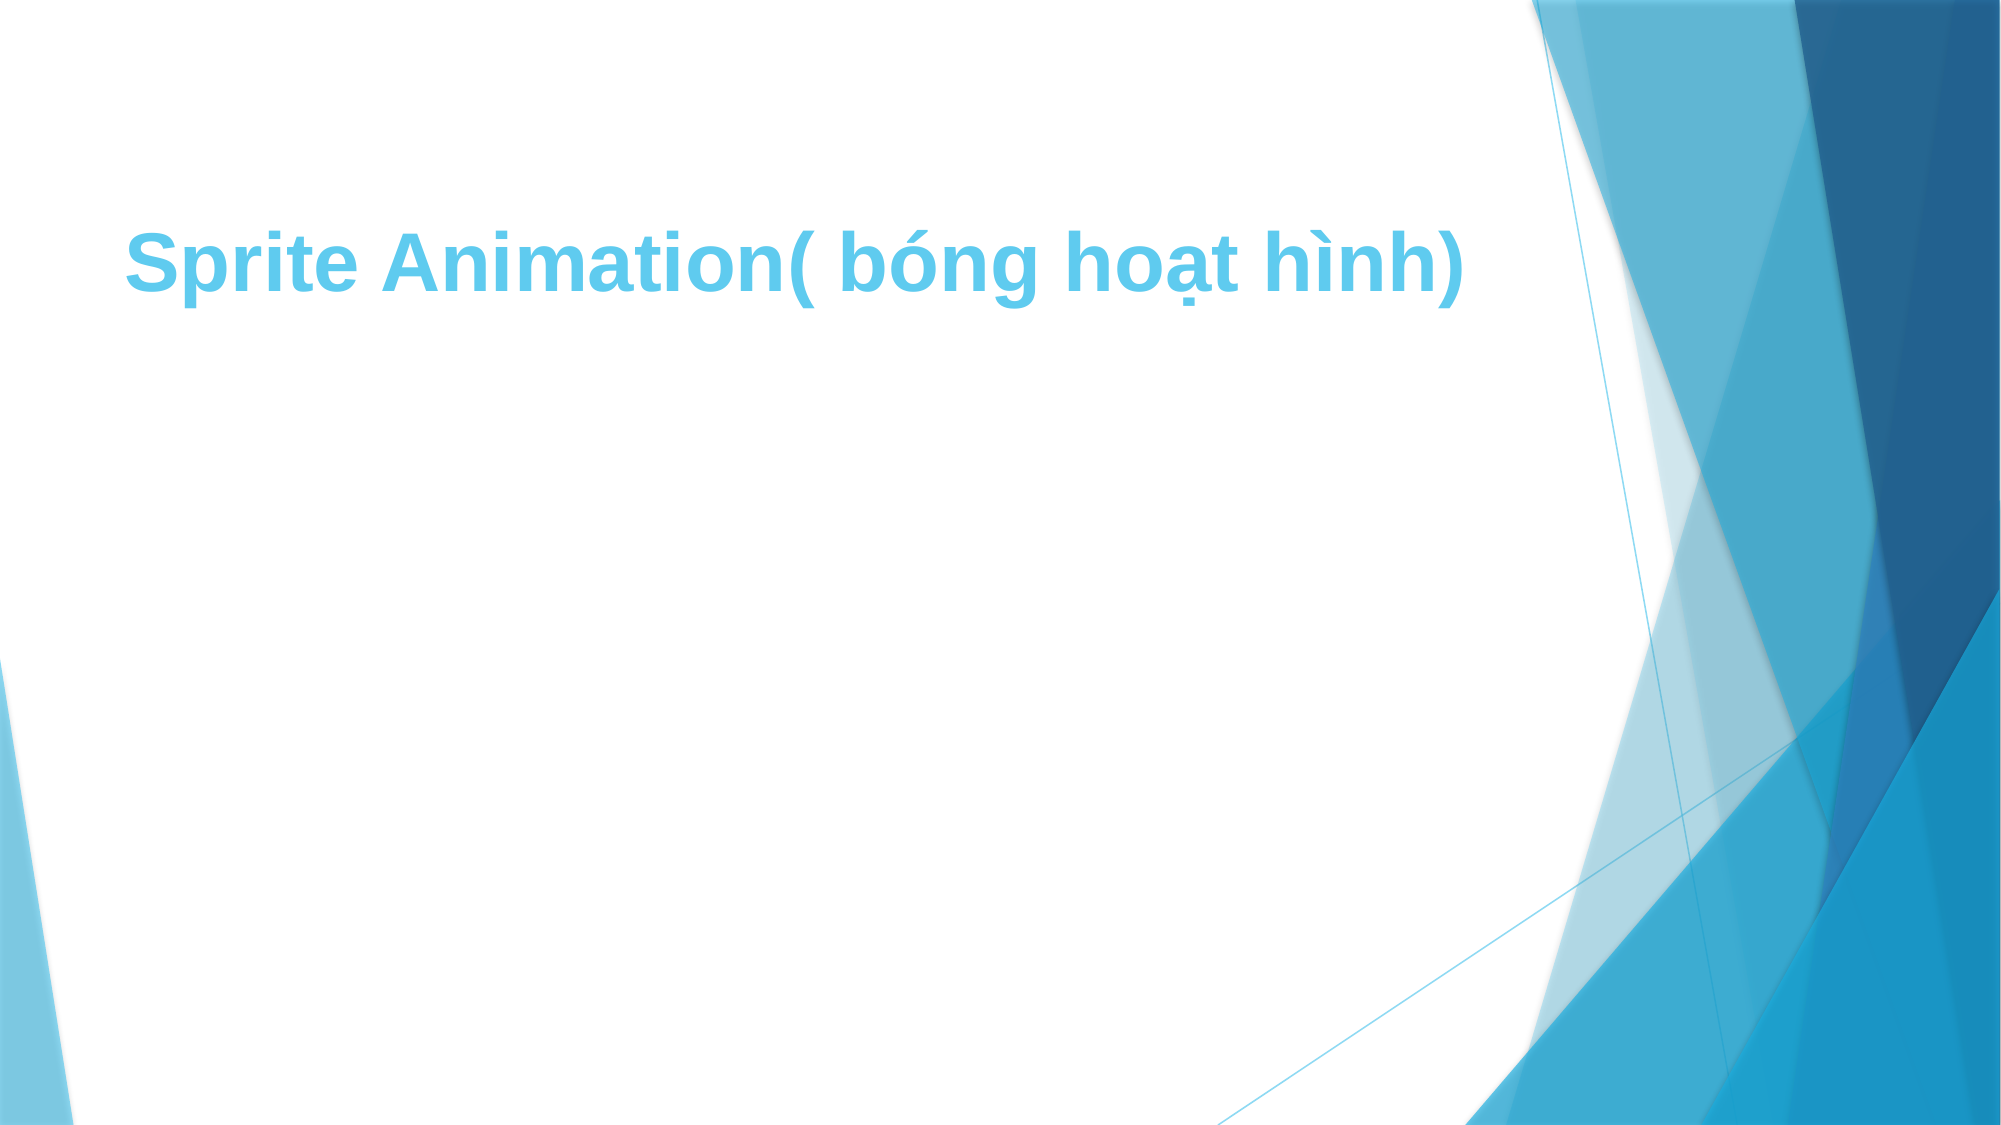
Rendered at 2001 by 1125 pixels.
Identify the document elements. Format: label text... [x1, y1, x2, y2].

title Sprite Animation( bóng hoạt hình) [109, 115, 1520, 416]
